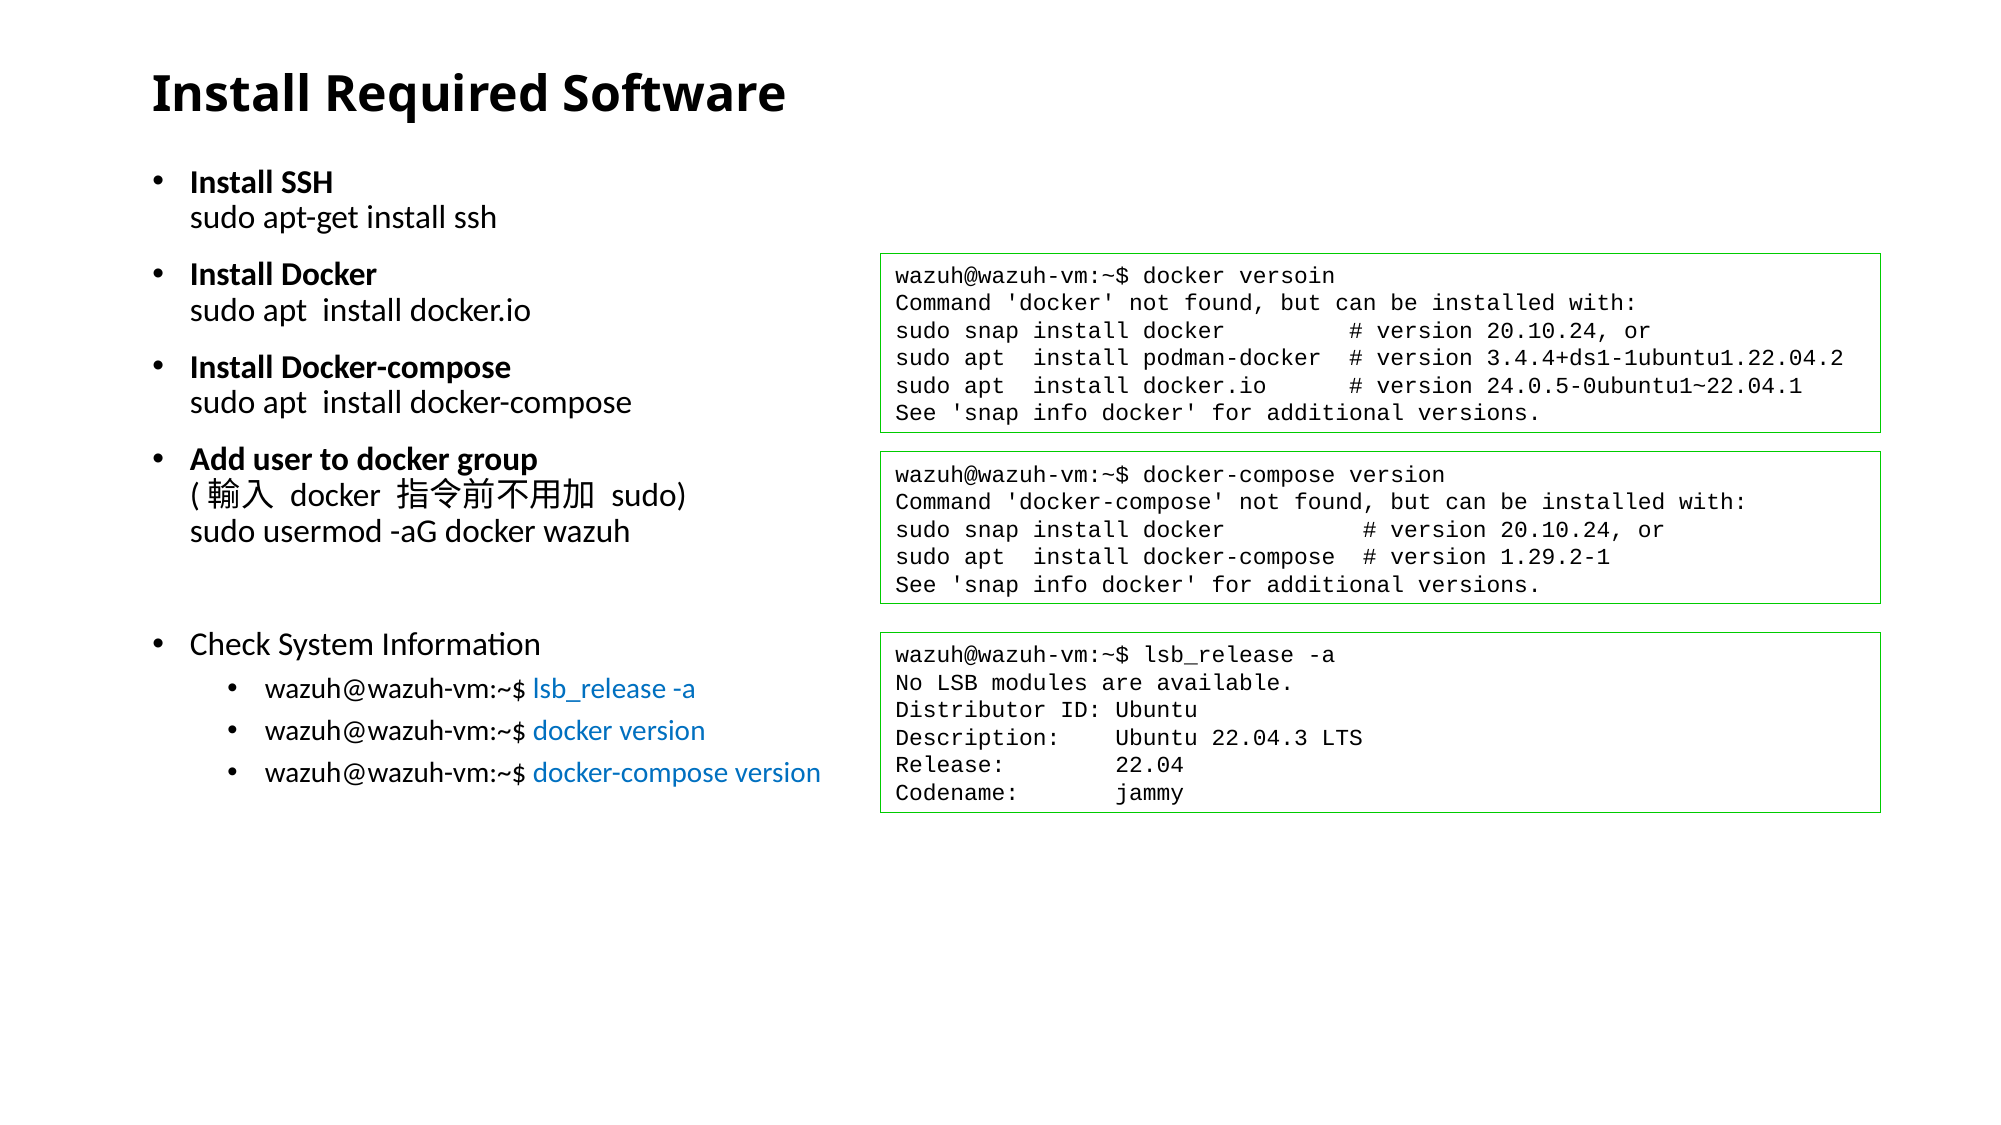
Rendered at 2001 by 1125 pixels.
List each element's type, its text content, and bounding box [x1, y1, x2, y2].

text_box wazuh@wazuh-vm:~$ docker versoin Command 'docker' not found, but can be installed with: sudo snap install docker # version 20.10.24, or sudo apt install podman-docker # version 3.4.4+ds1-1ubuntu1.22.04.2 sudo apt install docker.io # version 24.0.5-0ubuntu1~22.04.1 See 'snap info docker' for additional versions. [880, 253, 1881, 433]
list Install SSH sudo apt-get install ssh Install Docker sudo apt install docker.io Install Docker-compose sudo apt install docker-compose Add user to docker group (輸入 docker 指令前不用加 sudo) sudo usermod -aG docker wazuh Check System Information wazuh@wazuh-vm:~$ lsb_release -a wazuh@wazuh-vm:~$ docker version wazuh@wazuh-vm:~$ docker-compose version [137, 156, 1863, 1014]
text_box wazuh@wazuh-vm:~$ docker-compose version Command 'docker-compose' not found, but can be installed with: sudo snap install docker # version 20.10.24, or sudo apt install docker-compose # version 1.29.2-1 See 'snap info docker' for additional versions. [880, 451, 1881, 604]
text_box wazuh@wazuh-vm:~$ lsb_release -a No LSB modules are available. Distributor ID: Ubuntu Description: Ubuntu 22.04.3 LTS Release: 22.04 Codename: jammy [880, 632, 1881, 813]
title Install Required Software [137, 59, 1863, 131]
